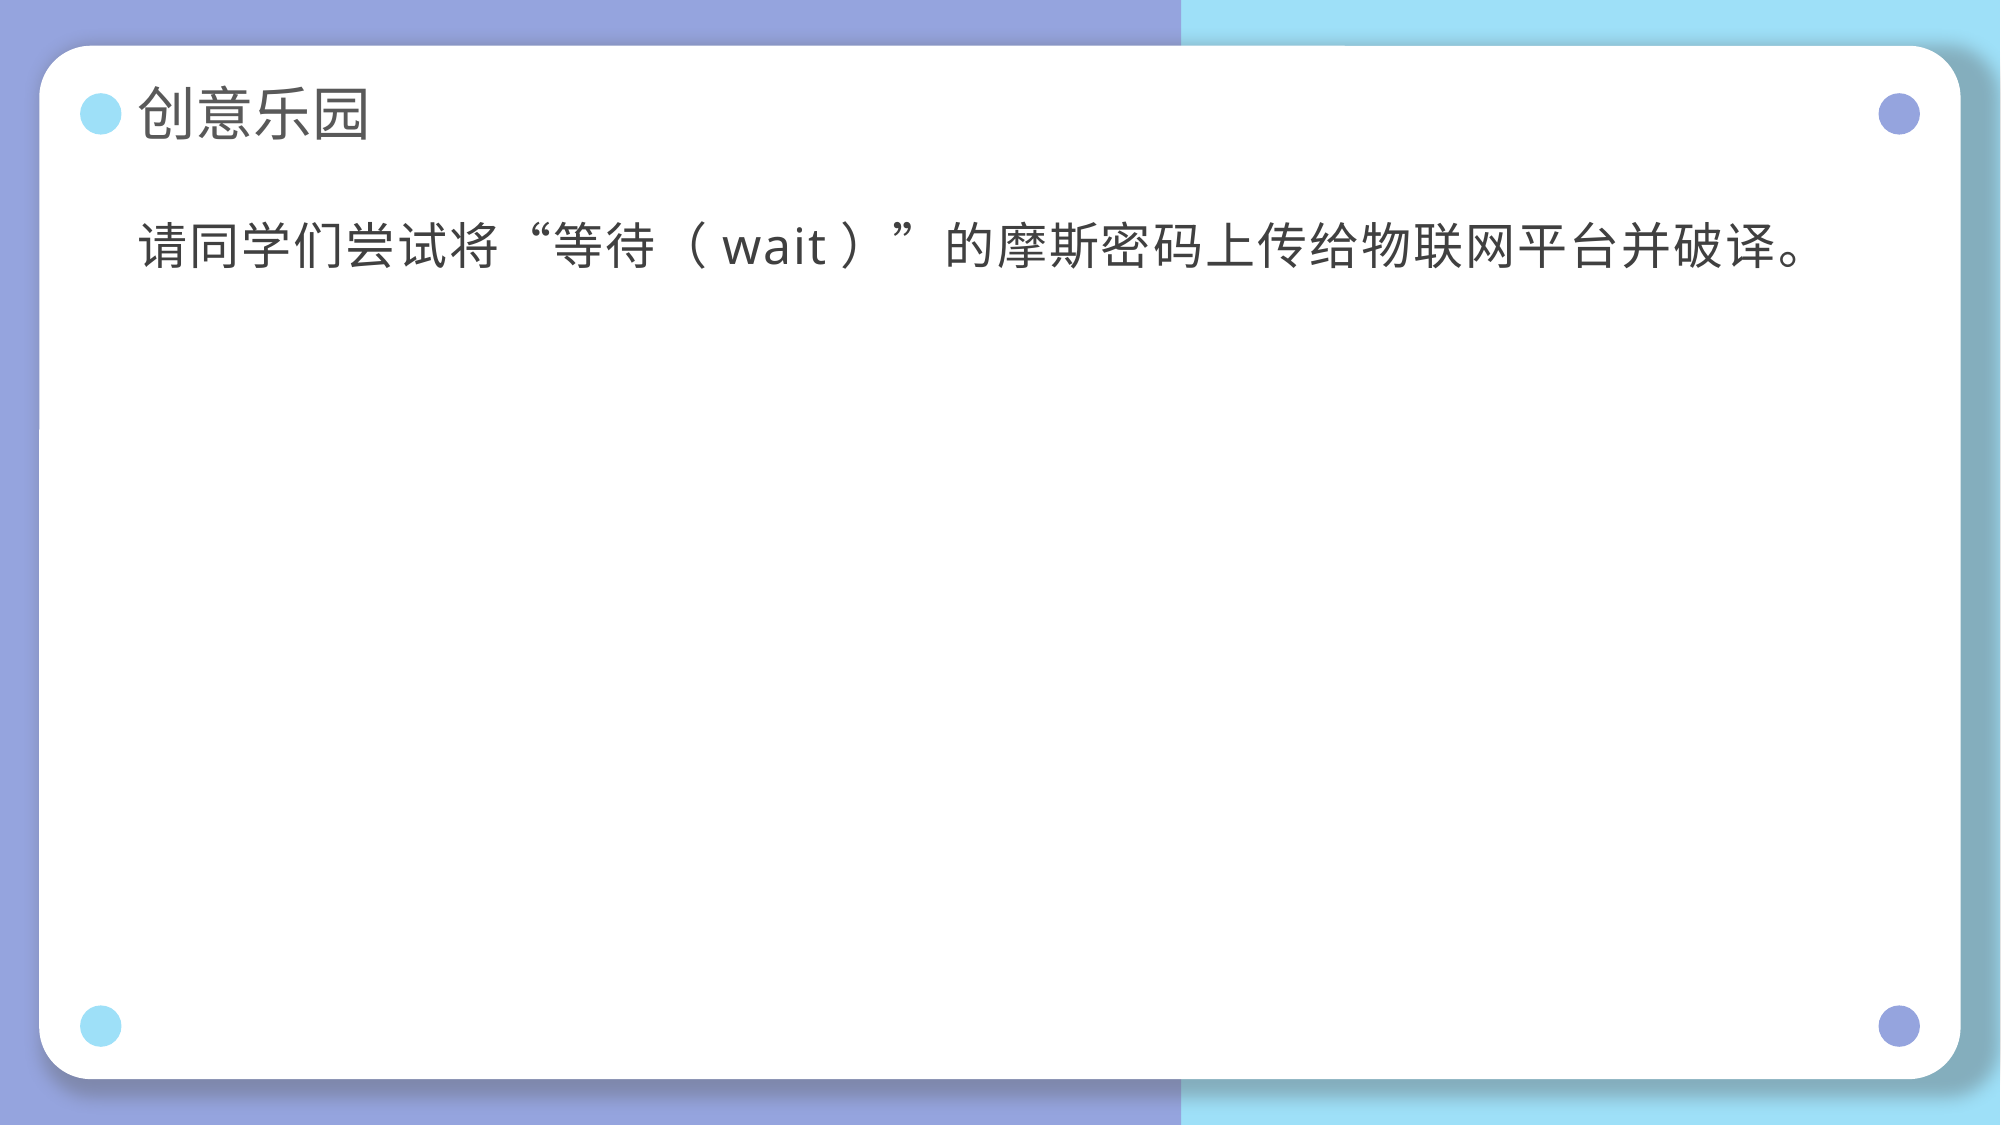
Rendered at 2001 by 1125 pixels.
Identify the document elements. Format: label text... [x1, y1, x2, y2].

list 请同学们尝试将“等待（wait）”的摩斯密码上传给物联网平台并破译。 [137, 188, 1834, 375]
title 创意乐园 [137, 77, 976, 157]
